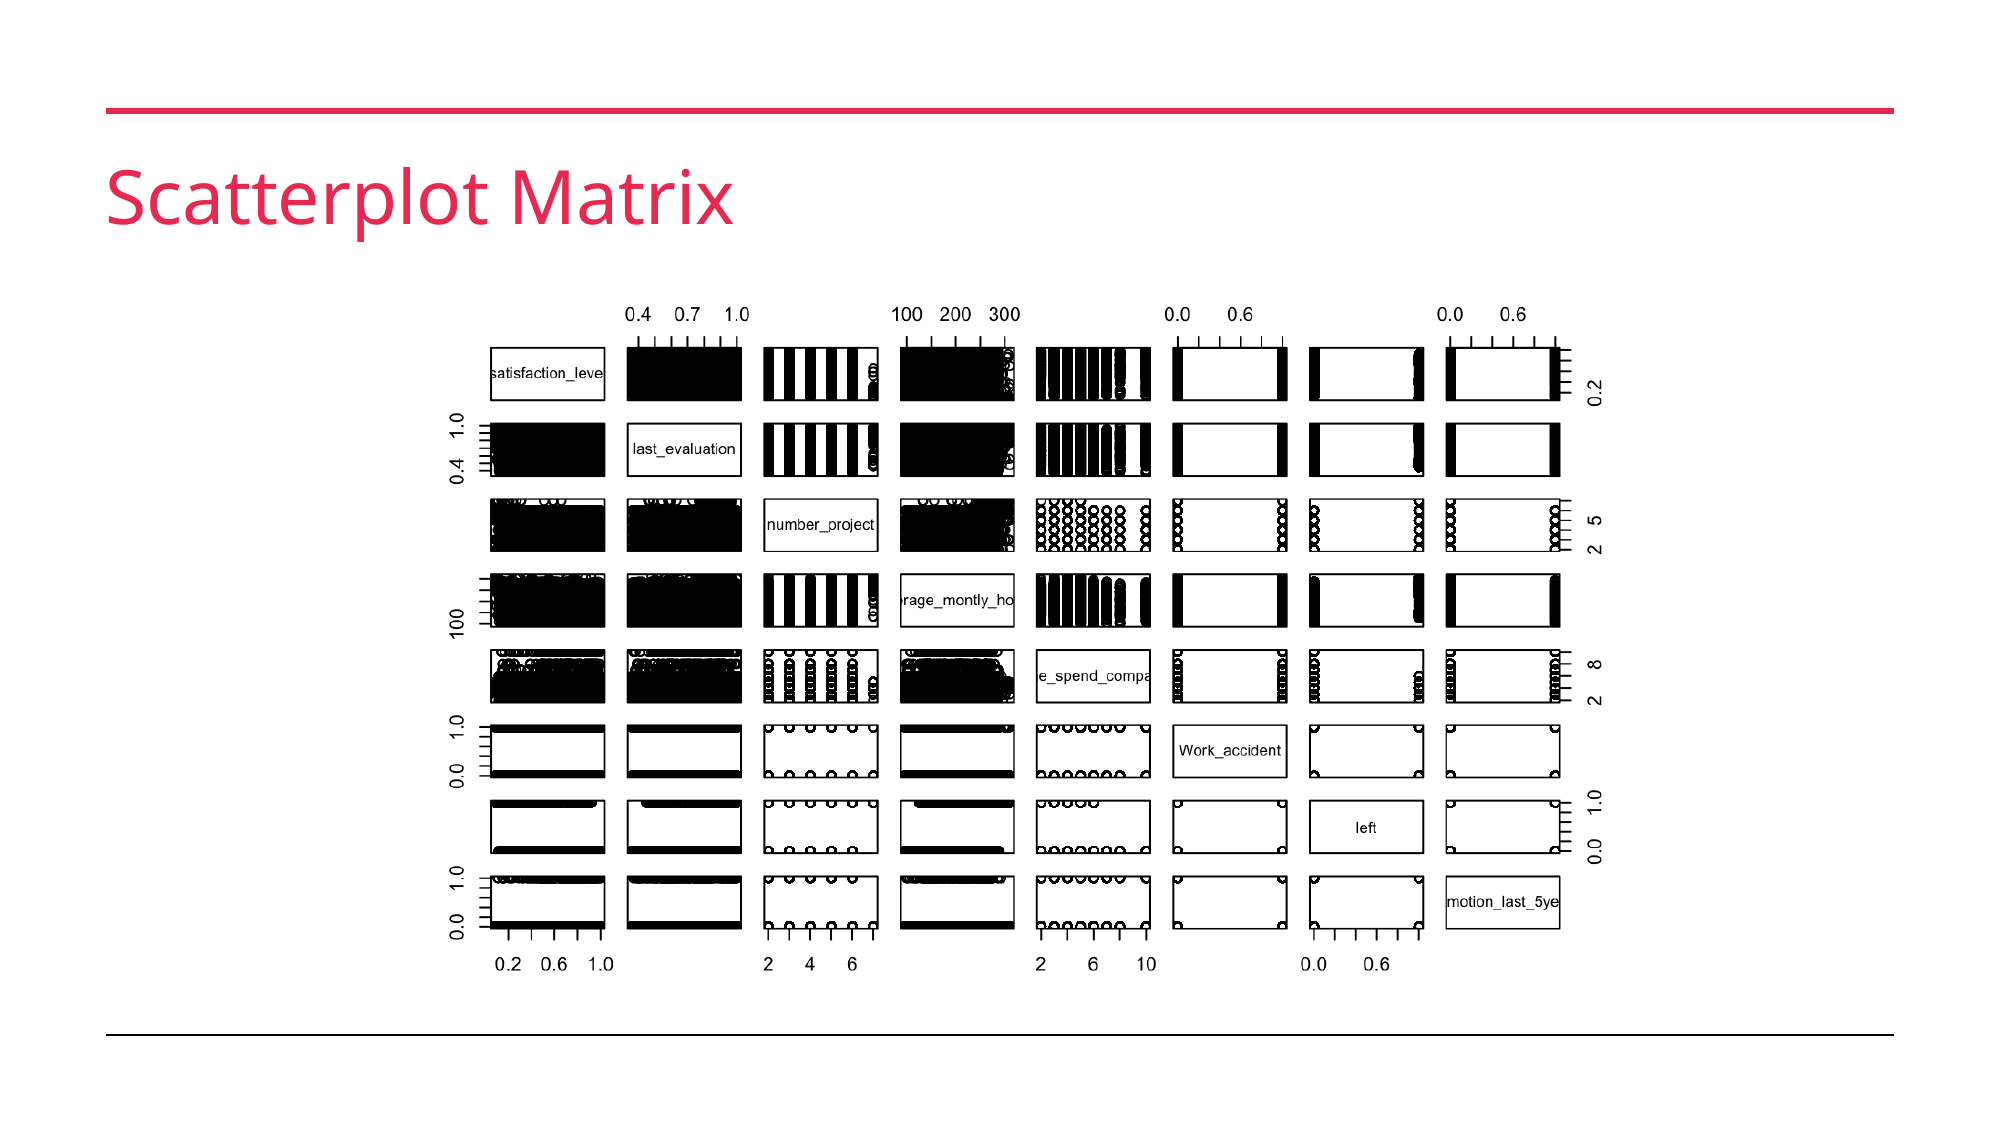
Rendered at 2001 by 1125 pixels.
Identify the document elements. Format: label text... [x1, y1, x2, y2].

title Scatterplot Matrix [1025, 156, 1894, 333]
text_box [381, 0, 1025, 588]
picture [387, 244, 1663, 1032]
title Scatterplot Matrix [90, 156, 381, 333]
